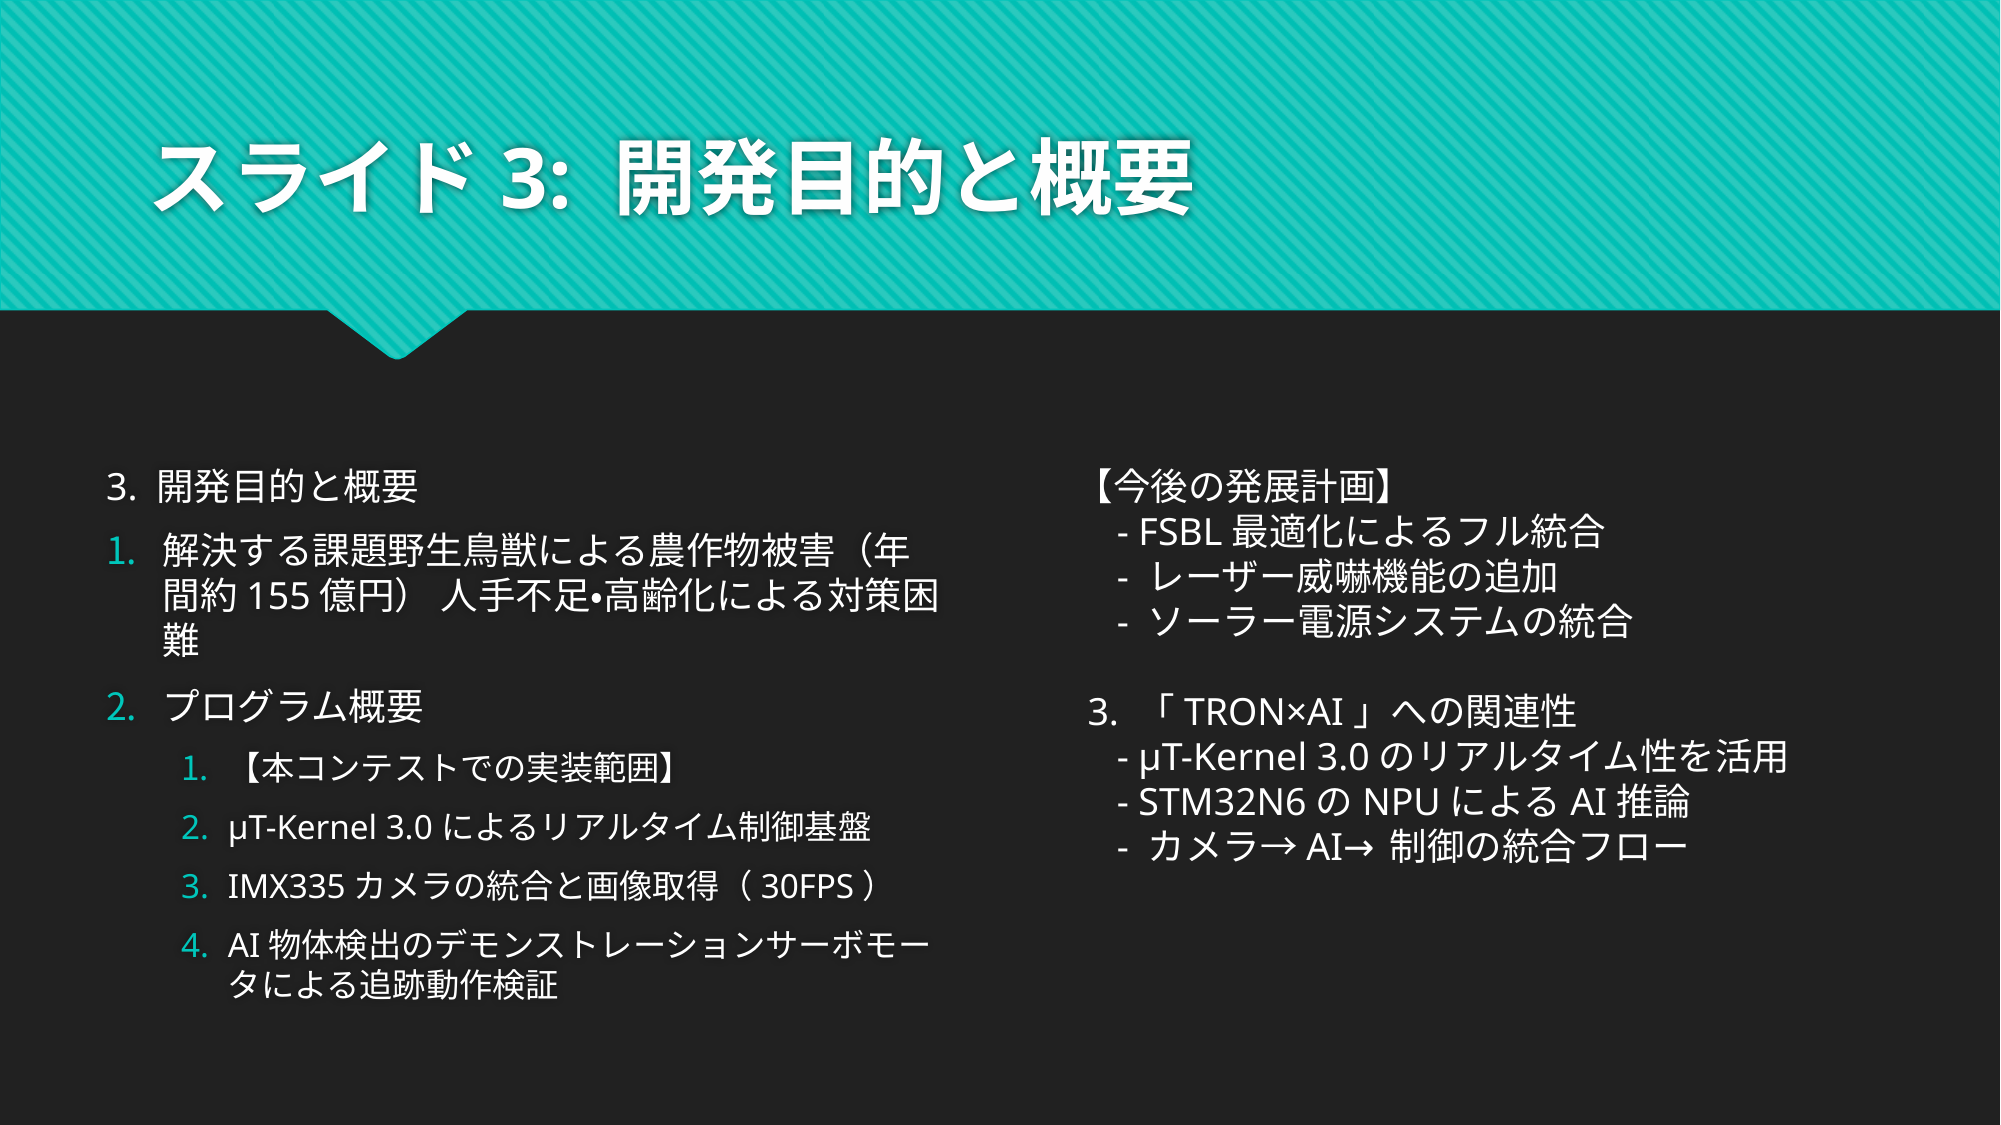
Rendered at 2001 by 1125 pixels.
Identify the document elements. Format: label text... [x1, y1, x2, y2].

title スライド3: 開発目的と概要 [132, 73, 1868, 233]
text_box 【今後の発展計画】 - FSBL最適化によるフル統合 - レーザー威嚇機能の追加 - ソーラー電源システムの統合 3. 「TRON×AI」への関連性 - μT-Kernel 3.0のリアルタイム性を活用 - STM32N6のNPUによるAI推論 - カメラ→AI→制御の統合フロー [1043, 455, 1868, 875]
list 3. 開発目的と概要 解決する課題野生鳥獣による農作物被害（年間約155億円） 人手不足・高齢化による対策困難 プログラム概要 【本コンテストでの実装範囲】 μT-Kernel 3.0によるリアルタイム制御基盤 IMX335カメラの統合と画像取得（30FPS） AI物体検出のデモンストレーションサーボモータによる追跡動作検証 [91, 455, 957, 1052]
